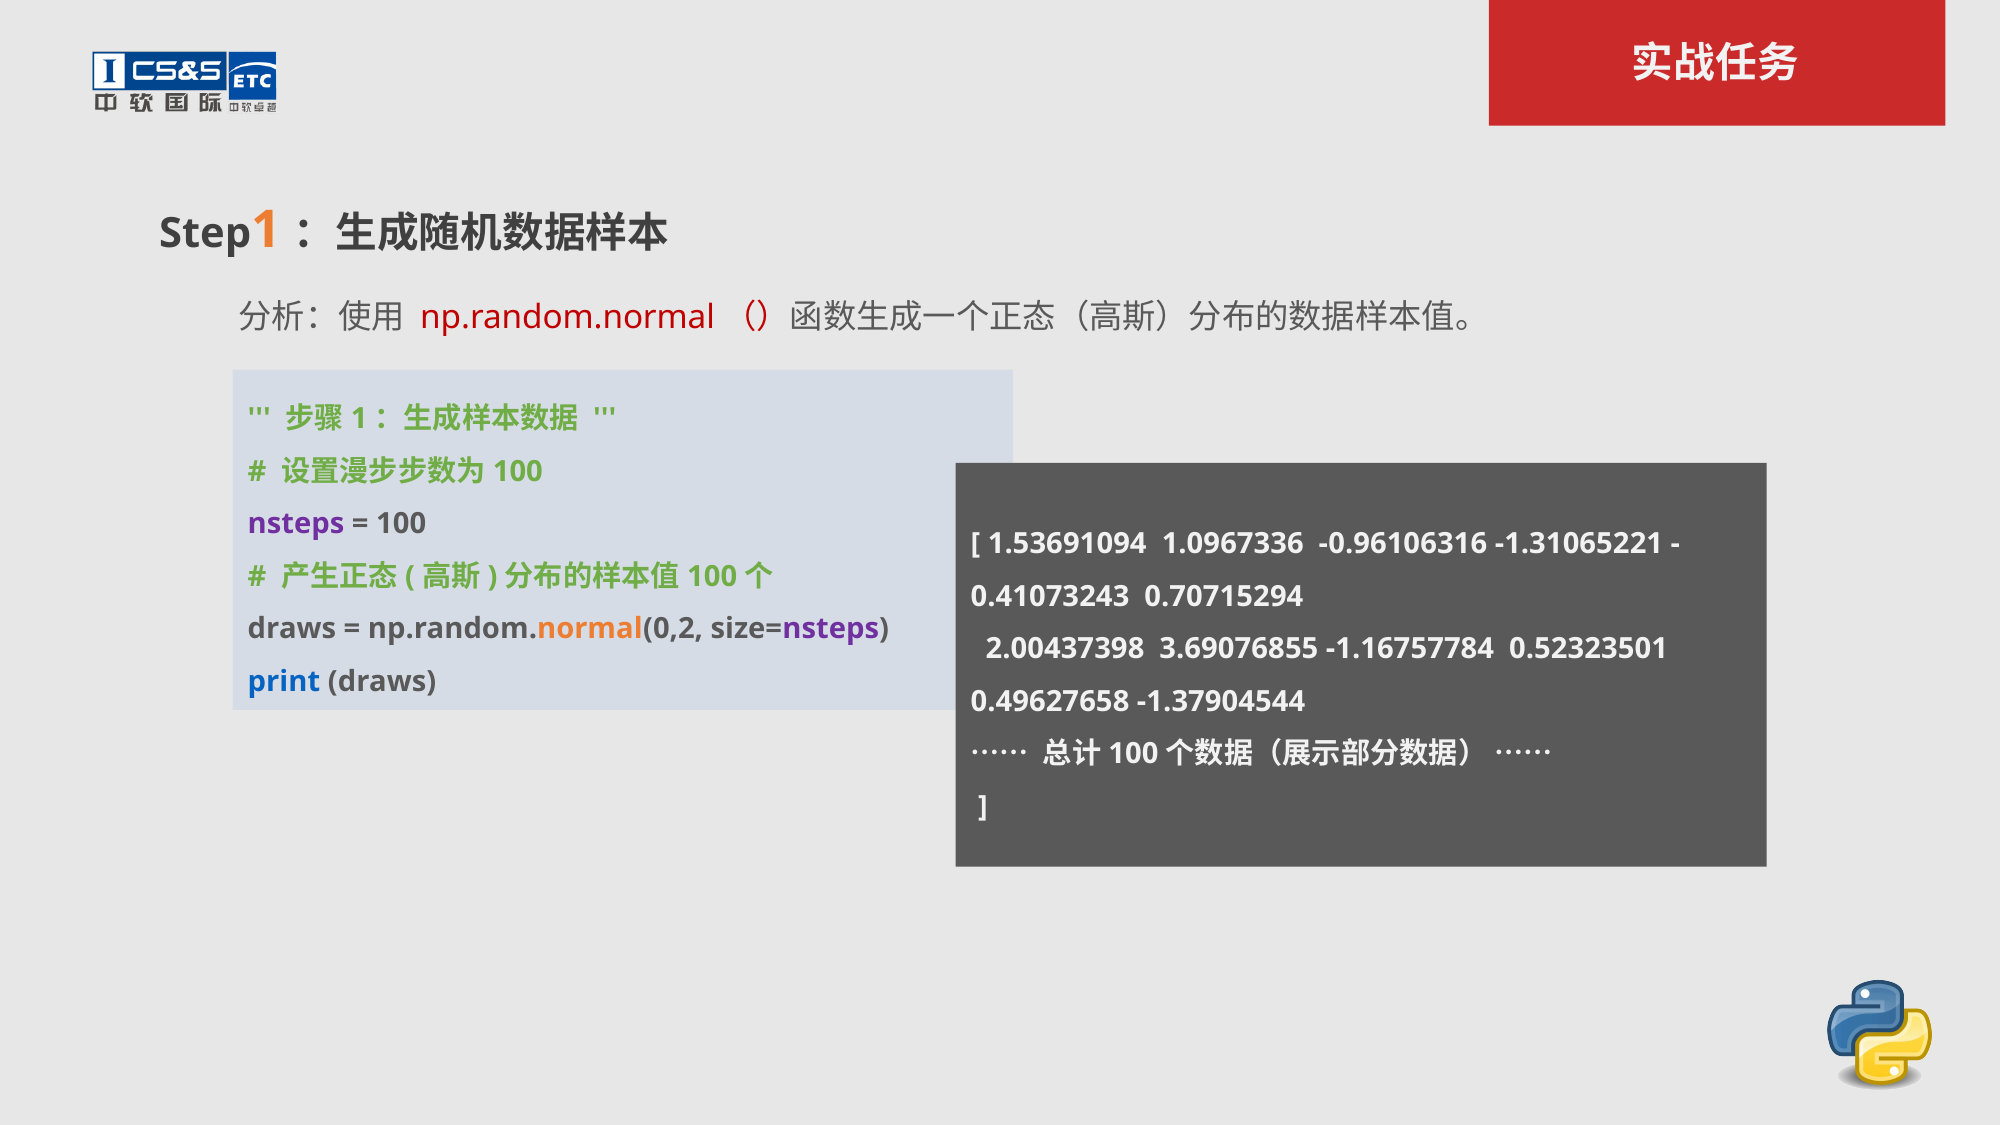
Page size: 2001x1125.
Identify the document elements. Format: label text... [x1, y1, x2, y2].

text_box 分析：使用 np.random.normal（）函数生成一个正态（高斯）分布的数据样本值。 [223, 267, 1941, 343]
text_box Step1：生成随机数据样本 [144, 187, 1883, 266]
text_box 实战任务 [1490, 34, 1941, 98]
text_box ''' 步骤1：生成样本数据 ''' # 设置漫步步数为100 nsteps = 100 # 产生正态(高斯)分布的样本值100个 draws = np.random.normal(0,2, size=nsteps) print (draws) [232, 369, 1014, 710]
picture [90, 49, 278, 114]
text_box [ 1.53691094 1.0967336 -0.96106316 -1.31065221 -0.41073243 0.70715294 2.00437398 3.69076855 -1.16757784 0.52323501 0.49627658 -1.37904544 …… 总计100个数据（展示部分数据） …… ] [955, 462, 1767, 867]
picture [1820, 977, 1939, 1095]
